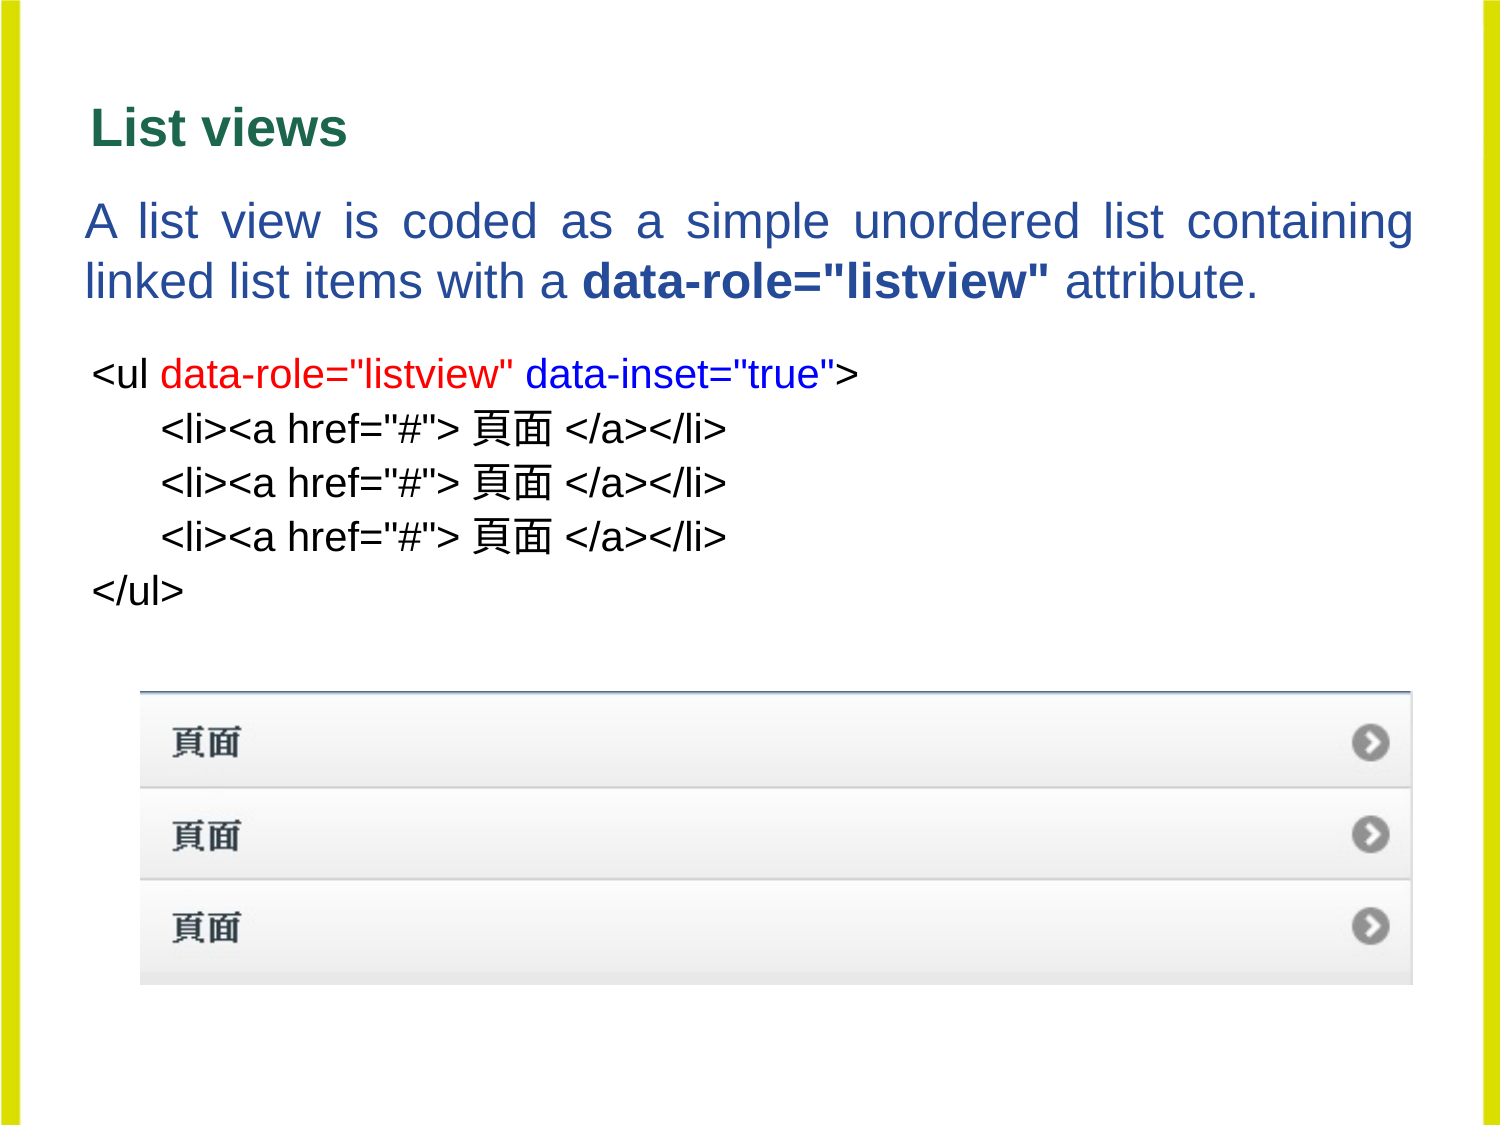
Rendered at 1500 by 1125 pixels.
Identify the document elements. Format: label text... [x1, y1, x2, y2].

list A list view is coded as a simple unordered list containing linked list items with a data-role="listview" attribute. [69, 211, 1430, 317]
list <ul data-role="listview" data-inset="true"> <li><a href="#">頁面</a></li> <li><a href="#">頁面</a></li> <li><a href="#">頁面</a></li> </ul> [76, 339, 1430, 1083]
picture [0, 0, 1500, 1125]
title List views [74, 58, 1426, 192]
